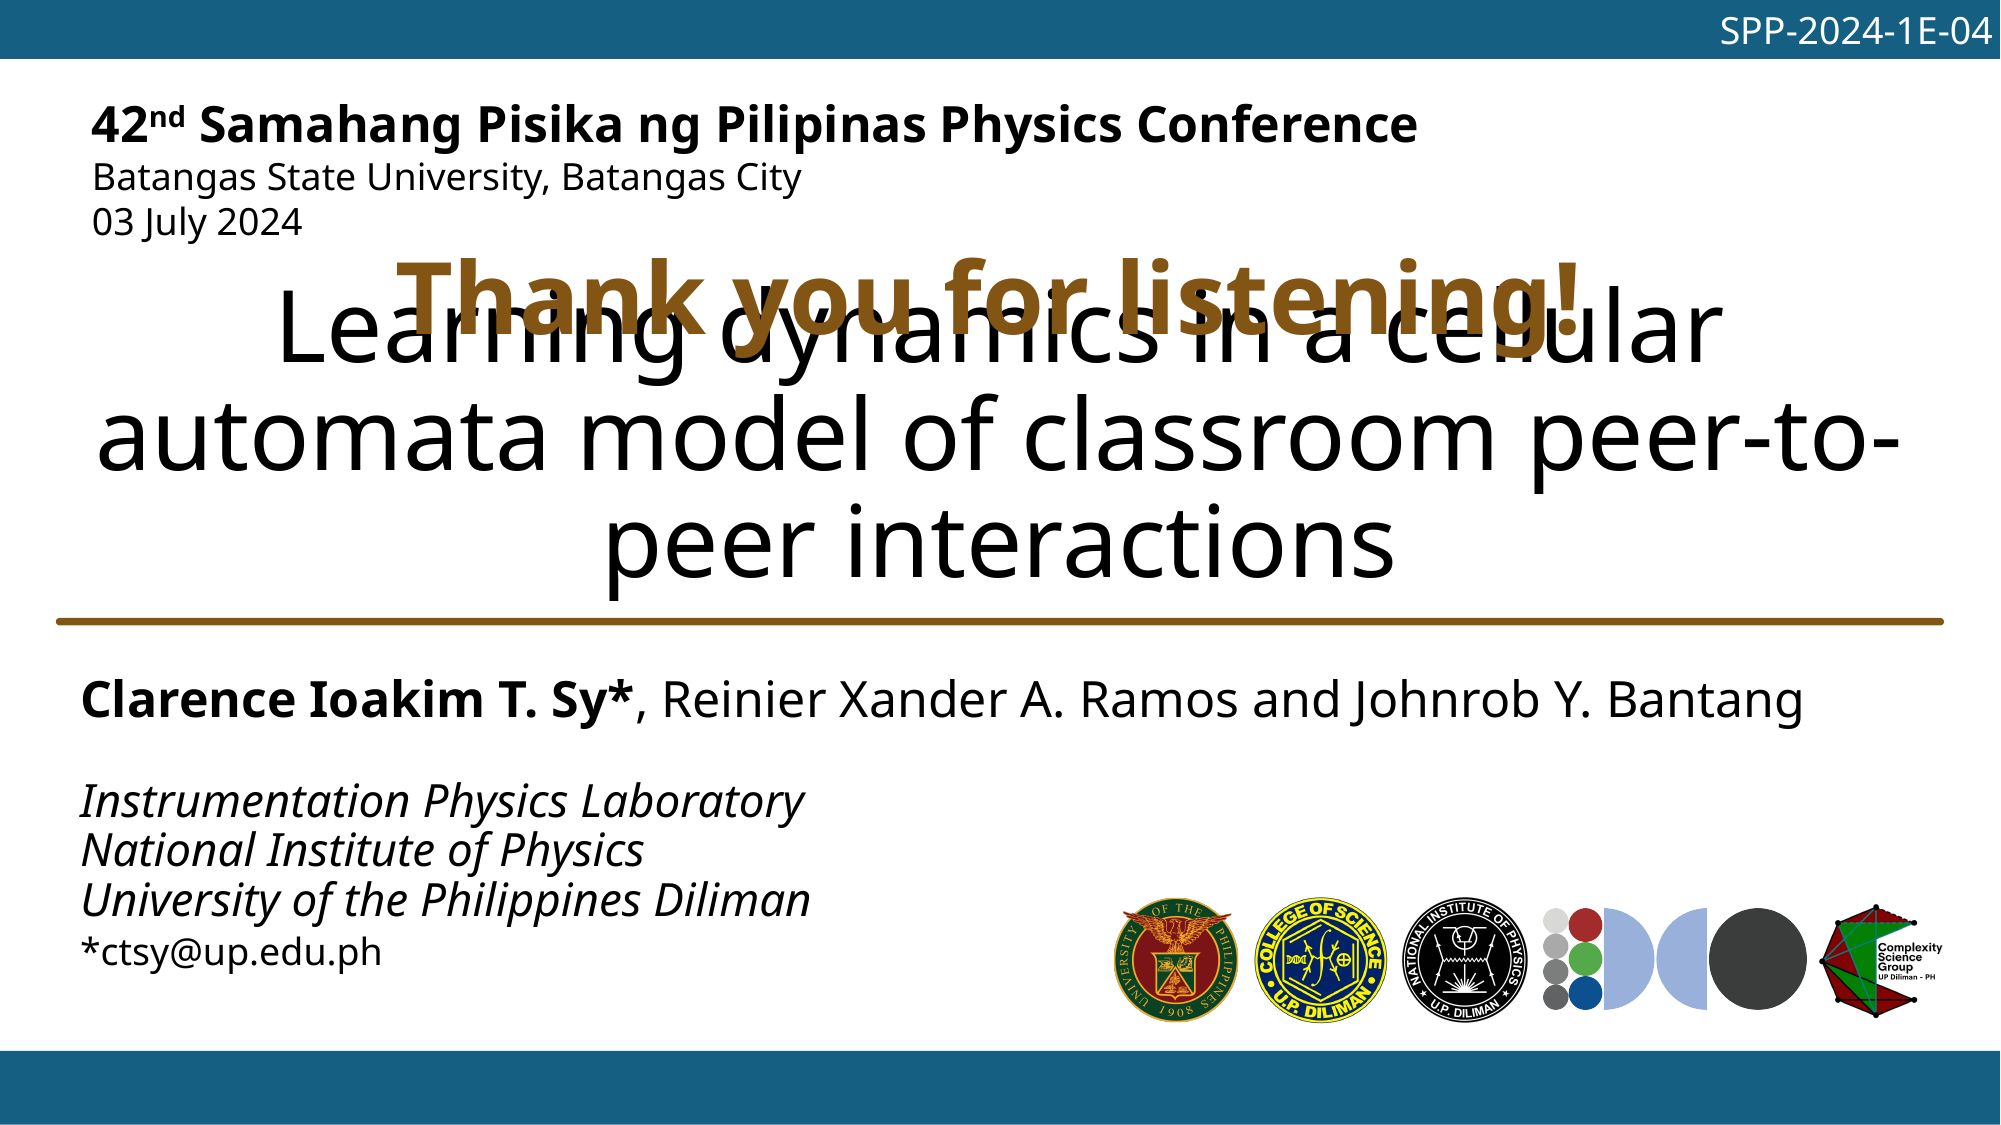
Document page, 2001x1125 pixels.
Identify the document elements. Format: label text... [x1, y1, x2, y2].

picture [1543, 986, 1807, 1010]
list 42nd Samahang Pisika ng Pilipinas Physics Conference Batangas State University, Batangas City 03 July 2024 [76, 85, 1923, 185]
list 42nd Samahang Pisika ng Pilipinas Physics Conference Batangas State University, Batangas City 03 July 2024 [76, 364, 1923, 370]
subtitle Clarence Ioakim T. Sy*, Reinier Xander A. Ramos and Johnrob Y. Bantang Instrumentation Physics Laboratory National Institute of Physics University of the Philippines Diliman [65, 666, 1973, 986]
title Learning dynamics in a cellular automata model of classroom peer-to-peer interactions [55, 270, 1944, 607]
picture [1401, 986, 1529, 1024]
picture [1253, 986, 1388, 1024]
text_box Thank you for listening! [55, 185, 1923, 364]
picture [1817, 986, 1944, 1024]
picture [1112, 986, 1240, 1024]
text_box *ctsy@up.edu.ph [65, 920, 1075, 980]
text_box SPP-2024-1E-04 [1705, 0, 2000, 60]
